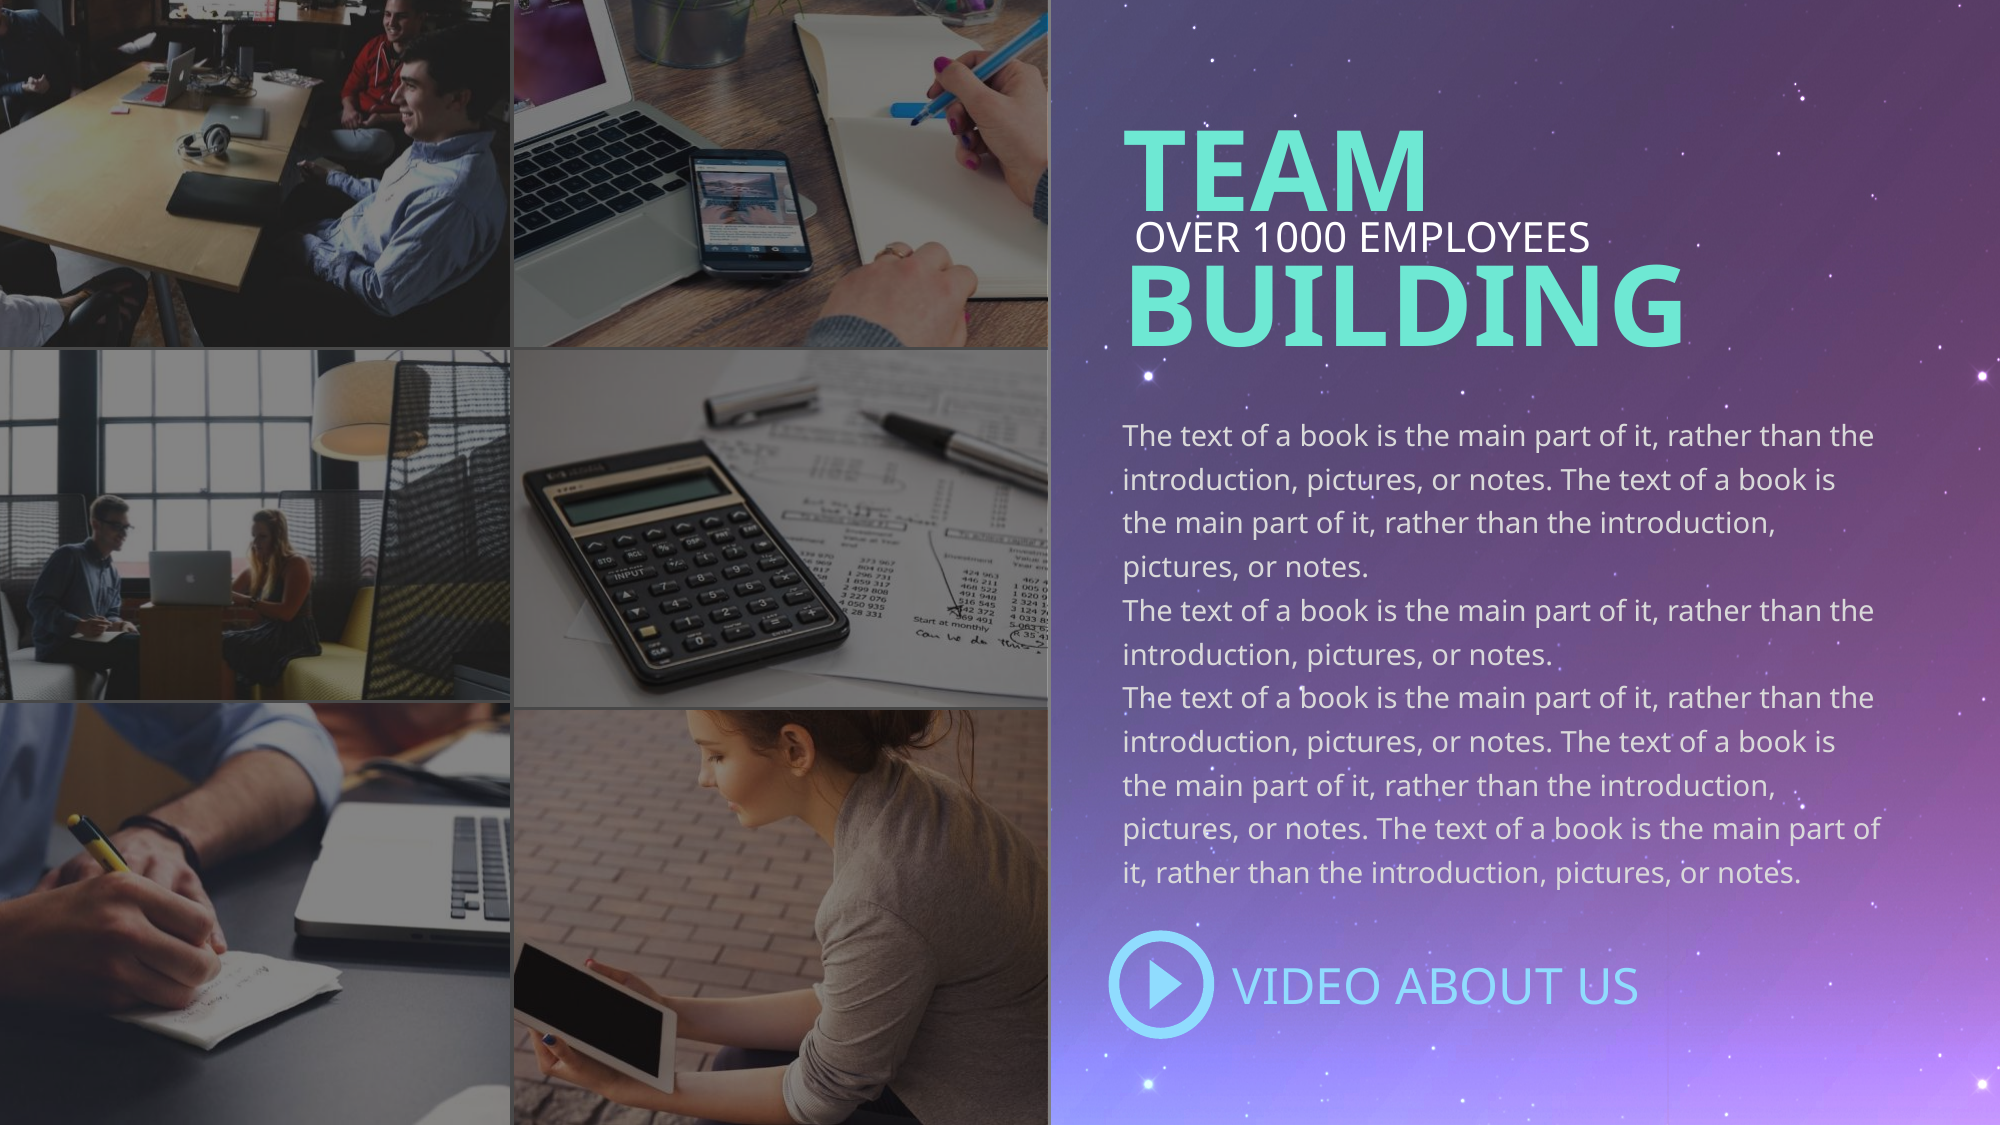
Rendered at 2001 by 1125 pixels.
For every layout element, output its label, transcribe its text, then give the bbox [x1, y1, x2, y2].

text_box TEAM BUILDING [1107, 91, 2000, 377]
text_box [0, 0, 1048, 1125]
text_box OVER 1000 EMPLOYEES [1119, 202, 1778, 268]
text_box The text of a book is the main part of it, rather than the introduction, pictures, or notes. The text of a book is the main part of it, rather than the introduction, pictures, or notes. The text of a book is the main part of it, rather than the introduction, pictures, or notes. The text of a book is the main part of it, rather than the introduction, pictures, or notes. The text of a book is the main part of it, rather than the introduction, pictures, or notes. The text of a book is the main part of it, rather than the introduction, pictures, or notes. [1107, 401, 1900, 941]
text_box [1108, 930, 1215, 1039]
text_box VIDEO ABOUT US [1217, 946, 1727, 1022]
picture [1051, 0, 2000, 1125]
